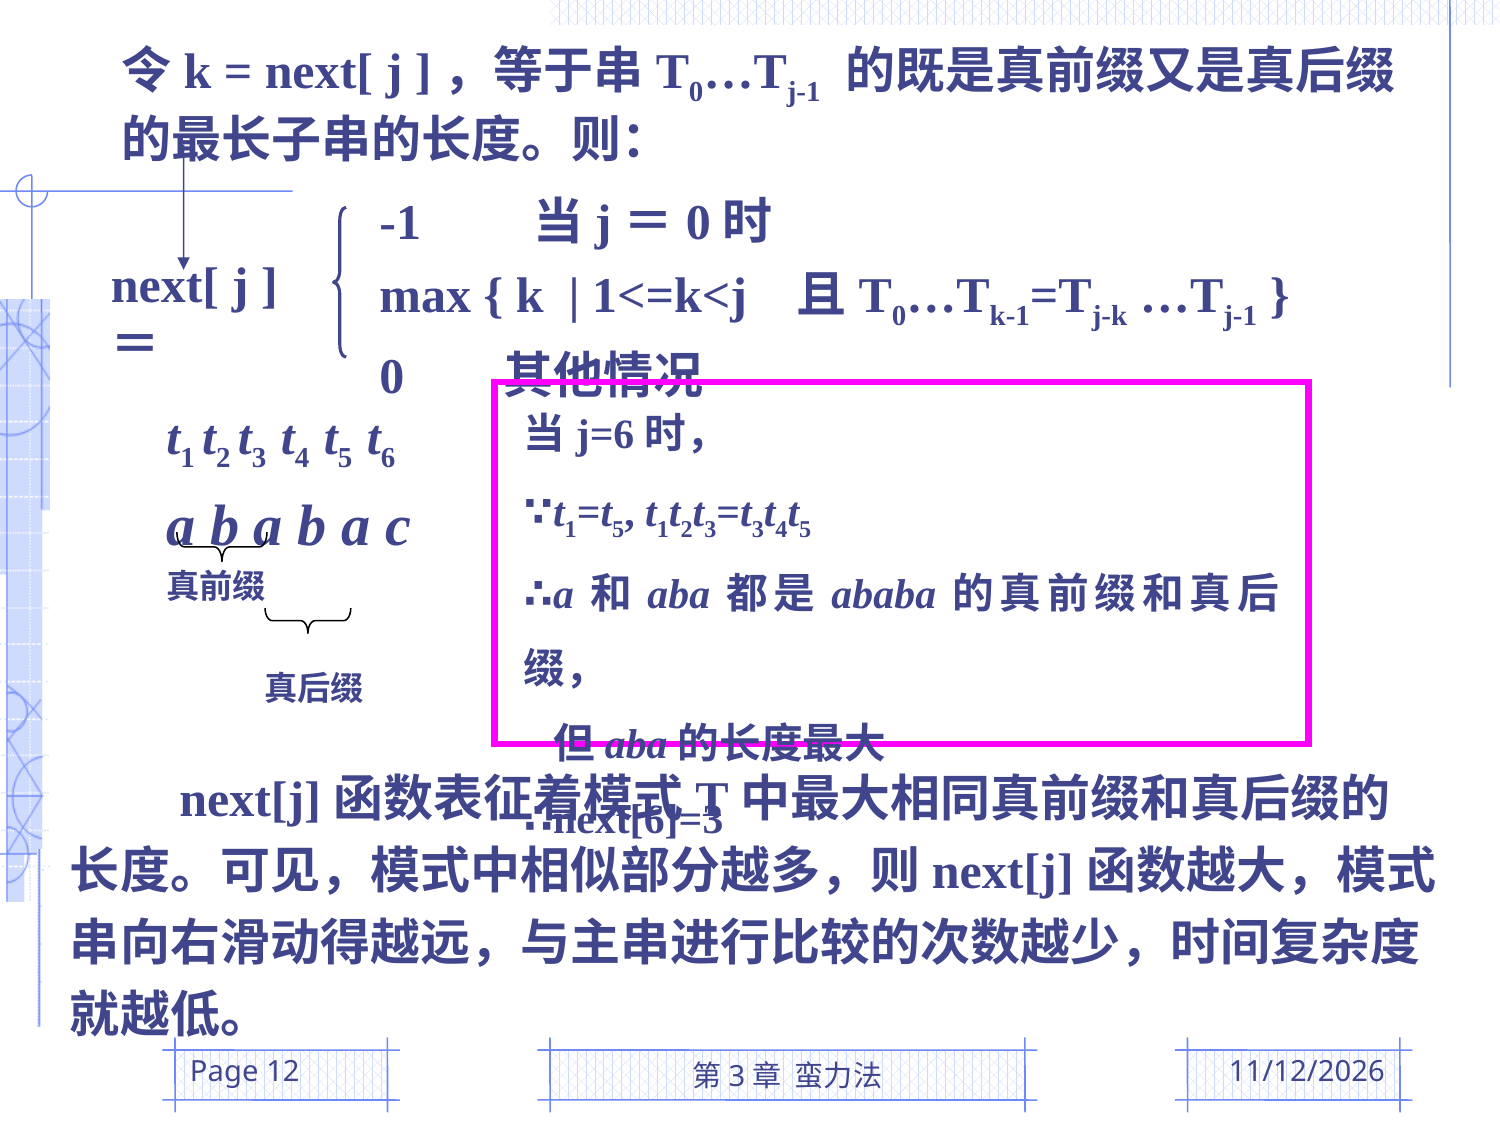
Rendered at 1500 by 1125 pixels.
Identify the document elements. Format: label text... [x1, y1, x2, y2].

text_box next[ j ]＝ [96, 244, 347, 380]
picture [0, 299, 50, 1027]
text_box [177, 175, 190, 270]
text_box -1 当j＝0时 max { k | 1<=k<j 且T0…Tk-1=Tj-k …Tj-1 } 0 其他情况 [364, 175, 1428, 411]
text_box next[j]函数表征着模式T中最大相同真前缀和真后缀的长度。可见，模式中相似部分越多，则next[j]函数越大，模式串向右滑动得越远，与主串进行比较的次数越少，时间复杂度就越低。 [55, 747, 1456, 1051]
slide_number Page 12 [174, 1051, 488, 1101]
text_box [166, 381, 1309, 745]
text_box 令k = next[ j ]，等于串T0…Tj-1 的既是真前缀又是真后缀的最长子串的长度。则： [106, 31, 1450, 175]
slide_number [1087, 1051, 1401, 1101]
footer 第3章 蛮力法 [549, 1051, 1026, 1101]
text_box [333, 207, 347, 358]
